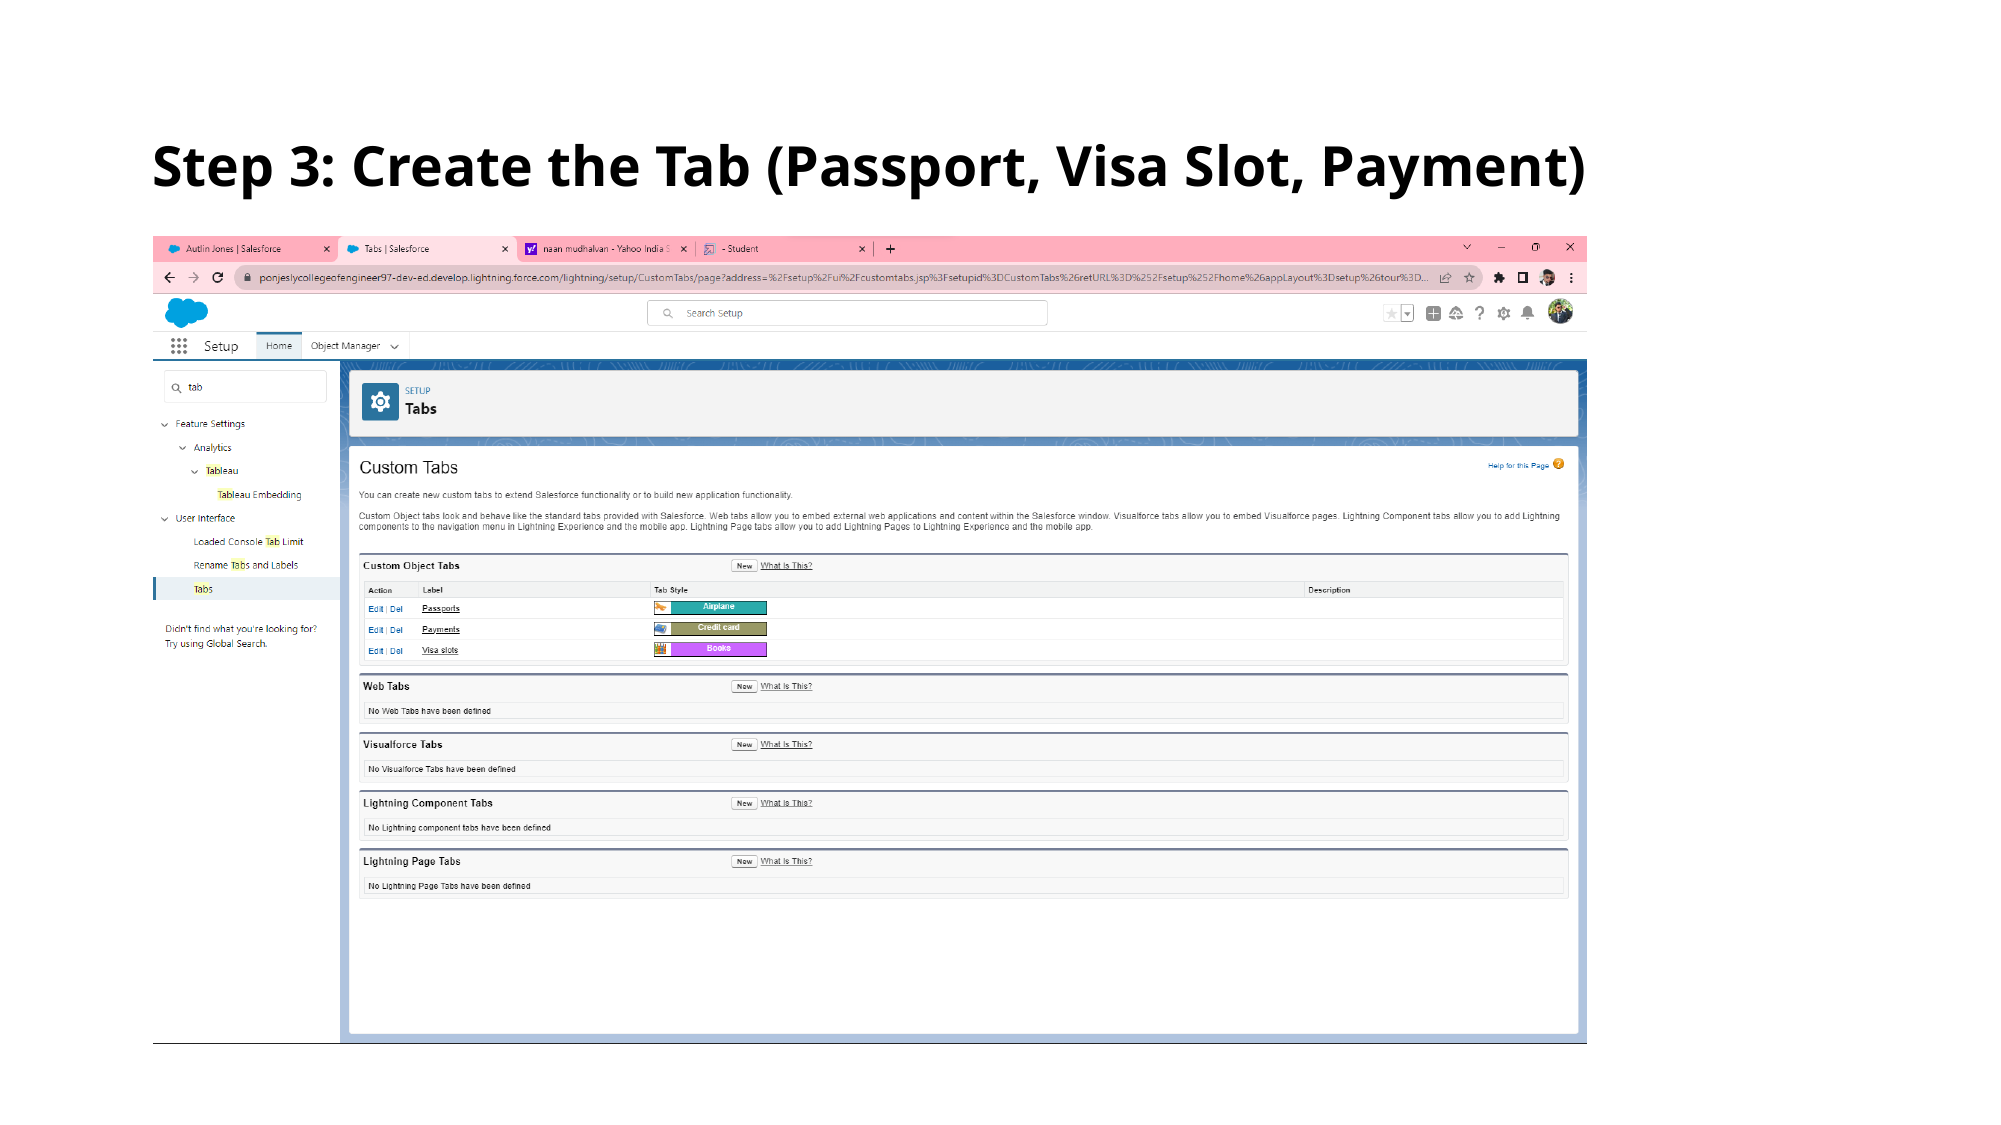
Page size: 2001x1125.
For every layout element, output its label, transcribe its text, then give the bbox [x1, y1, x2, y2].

title Step 3: Create the Tab (Passport, Visa Slot, Payment) [137, 59, 1863, 278]
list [153, 236, 1587, 1044]
